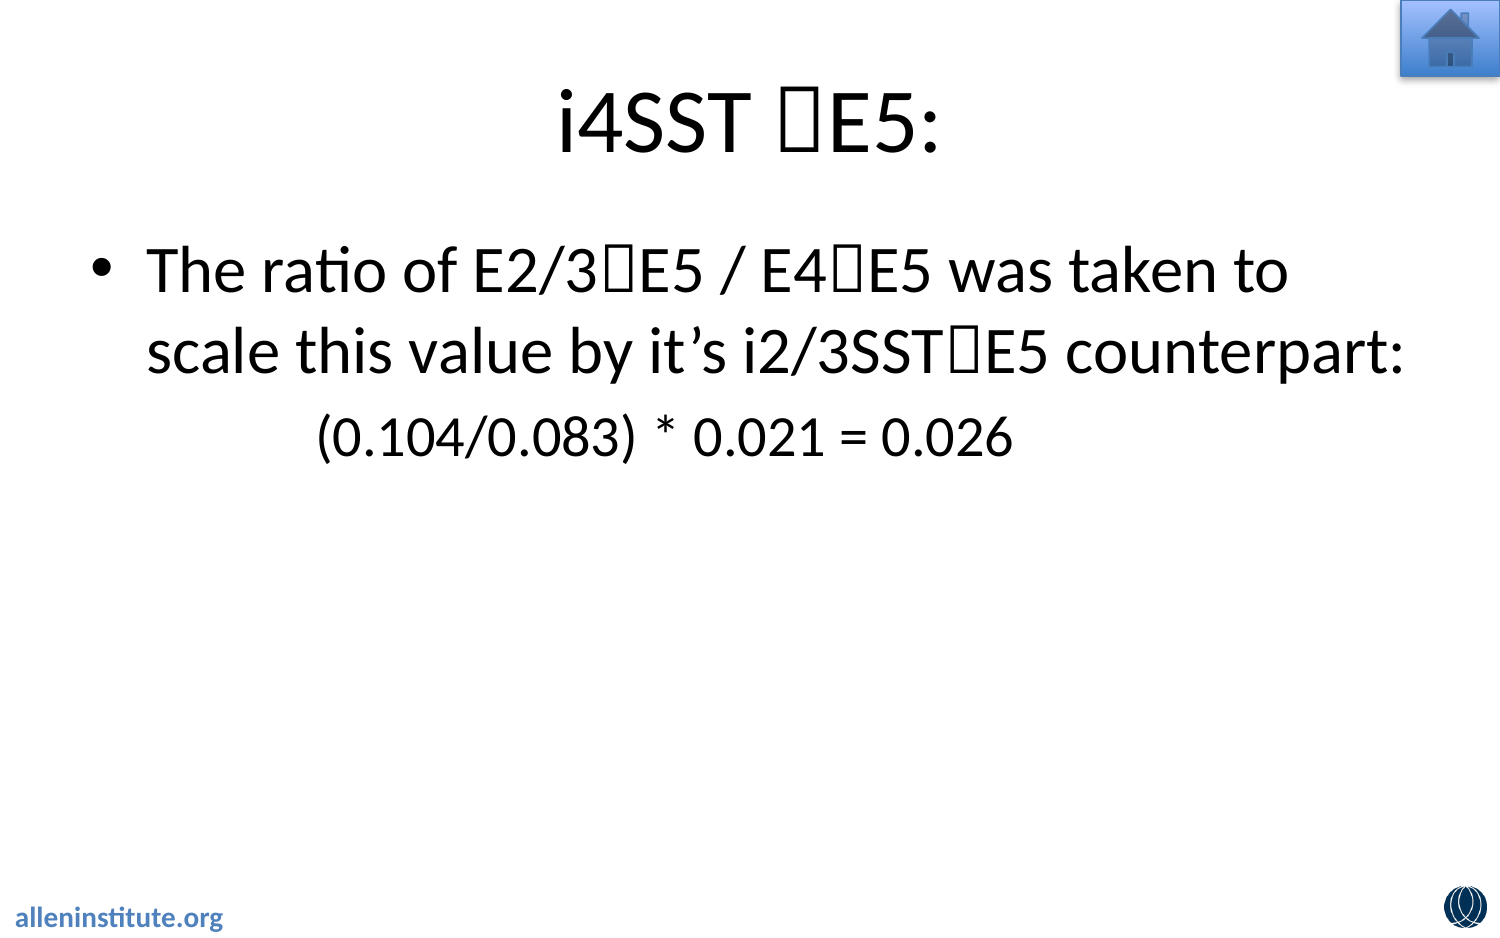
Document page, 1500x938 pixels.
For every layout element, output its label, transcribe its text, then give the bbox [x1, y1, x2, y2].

picture [1444, 886, 1487, 928]
title i4SST E5: [75, 37, 1425, 194]
list The ratio of E2/3E5 / E4E5 was taken to scale this value by it’s i2/3SSTE5 counterpart: (0.104/0.083) * 0.021 = 0.026 [75, 218, 1425, 838]
